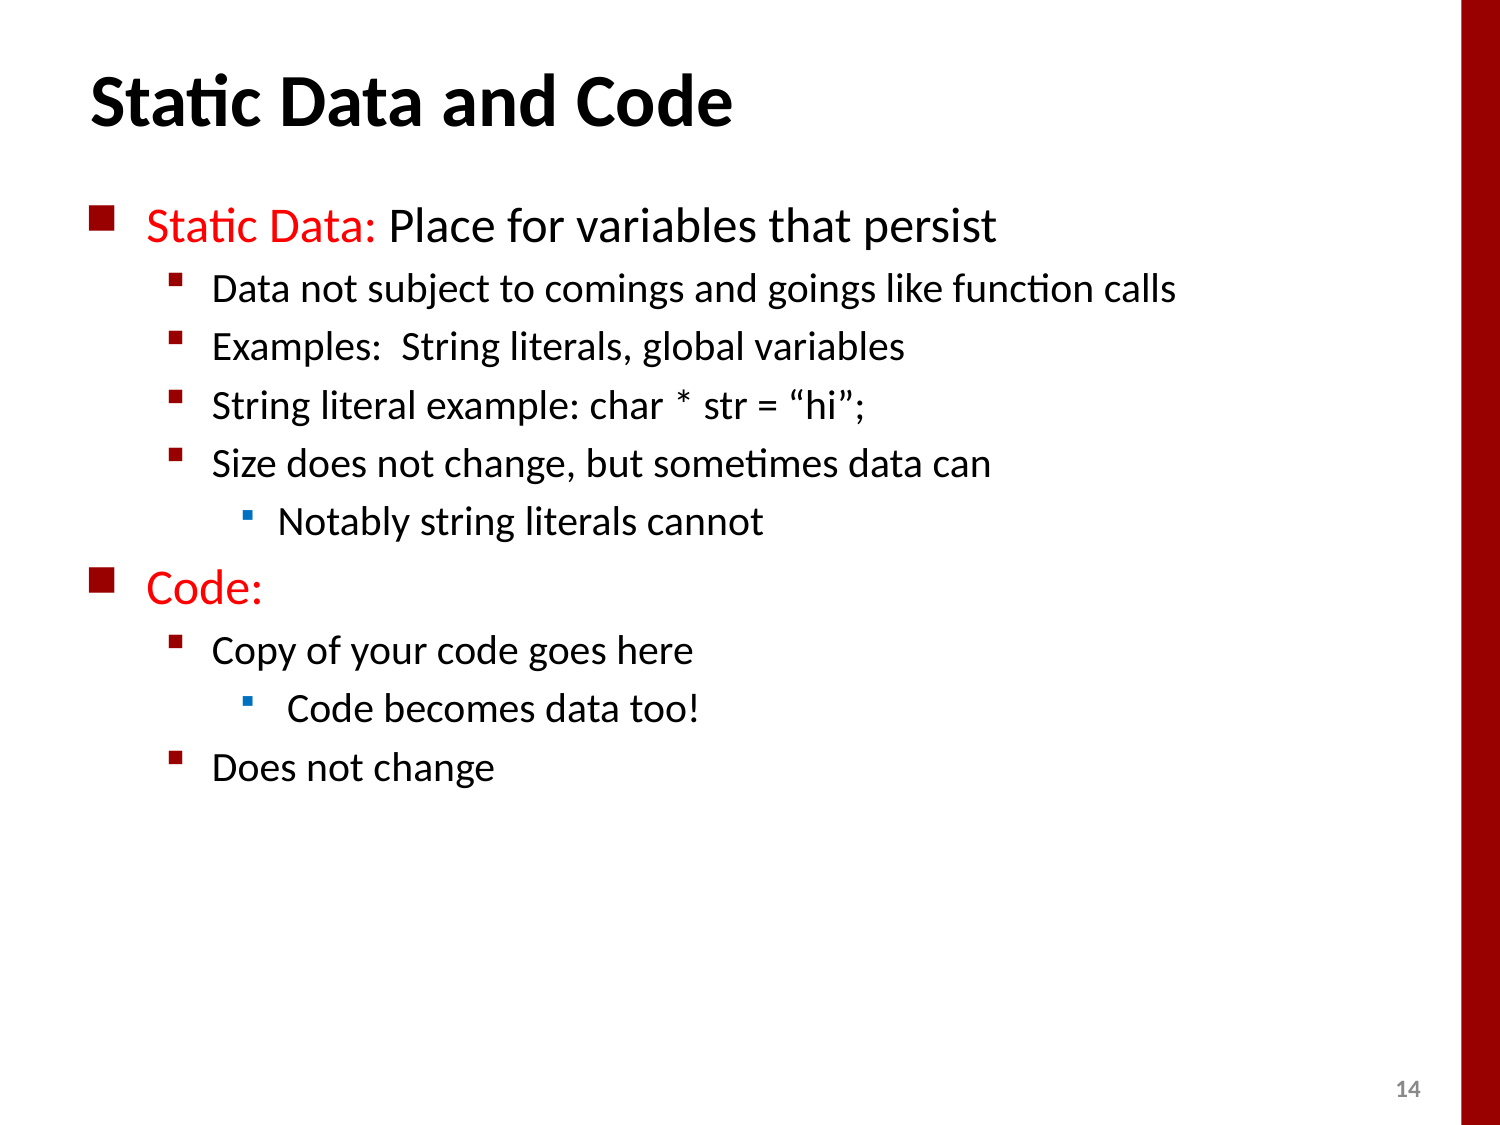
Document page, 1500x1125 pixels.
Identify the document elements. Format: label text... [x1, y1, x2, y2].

list Static Data: Place for variables that persist Data not subject to comings and goings like function calls Examples: String literals, global variables String literal example: char * str = “hi”; Size does not change, but sometimes data can Notably string literals cannot Code: Copy of your code goes here Code becomes data too! Does not change [75, 185, 1425, 906]
title Static Data and Code [75, 2, 1425, 185]
